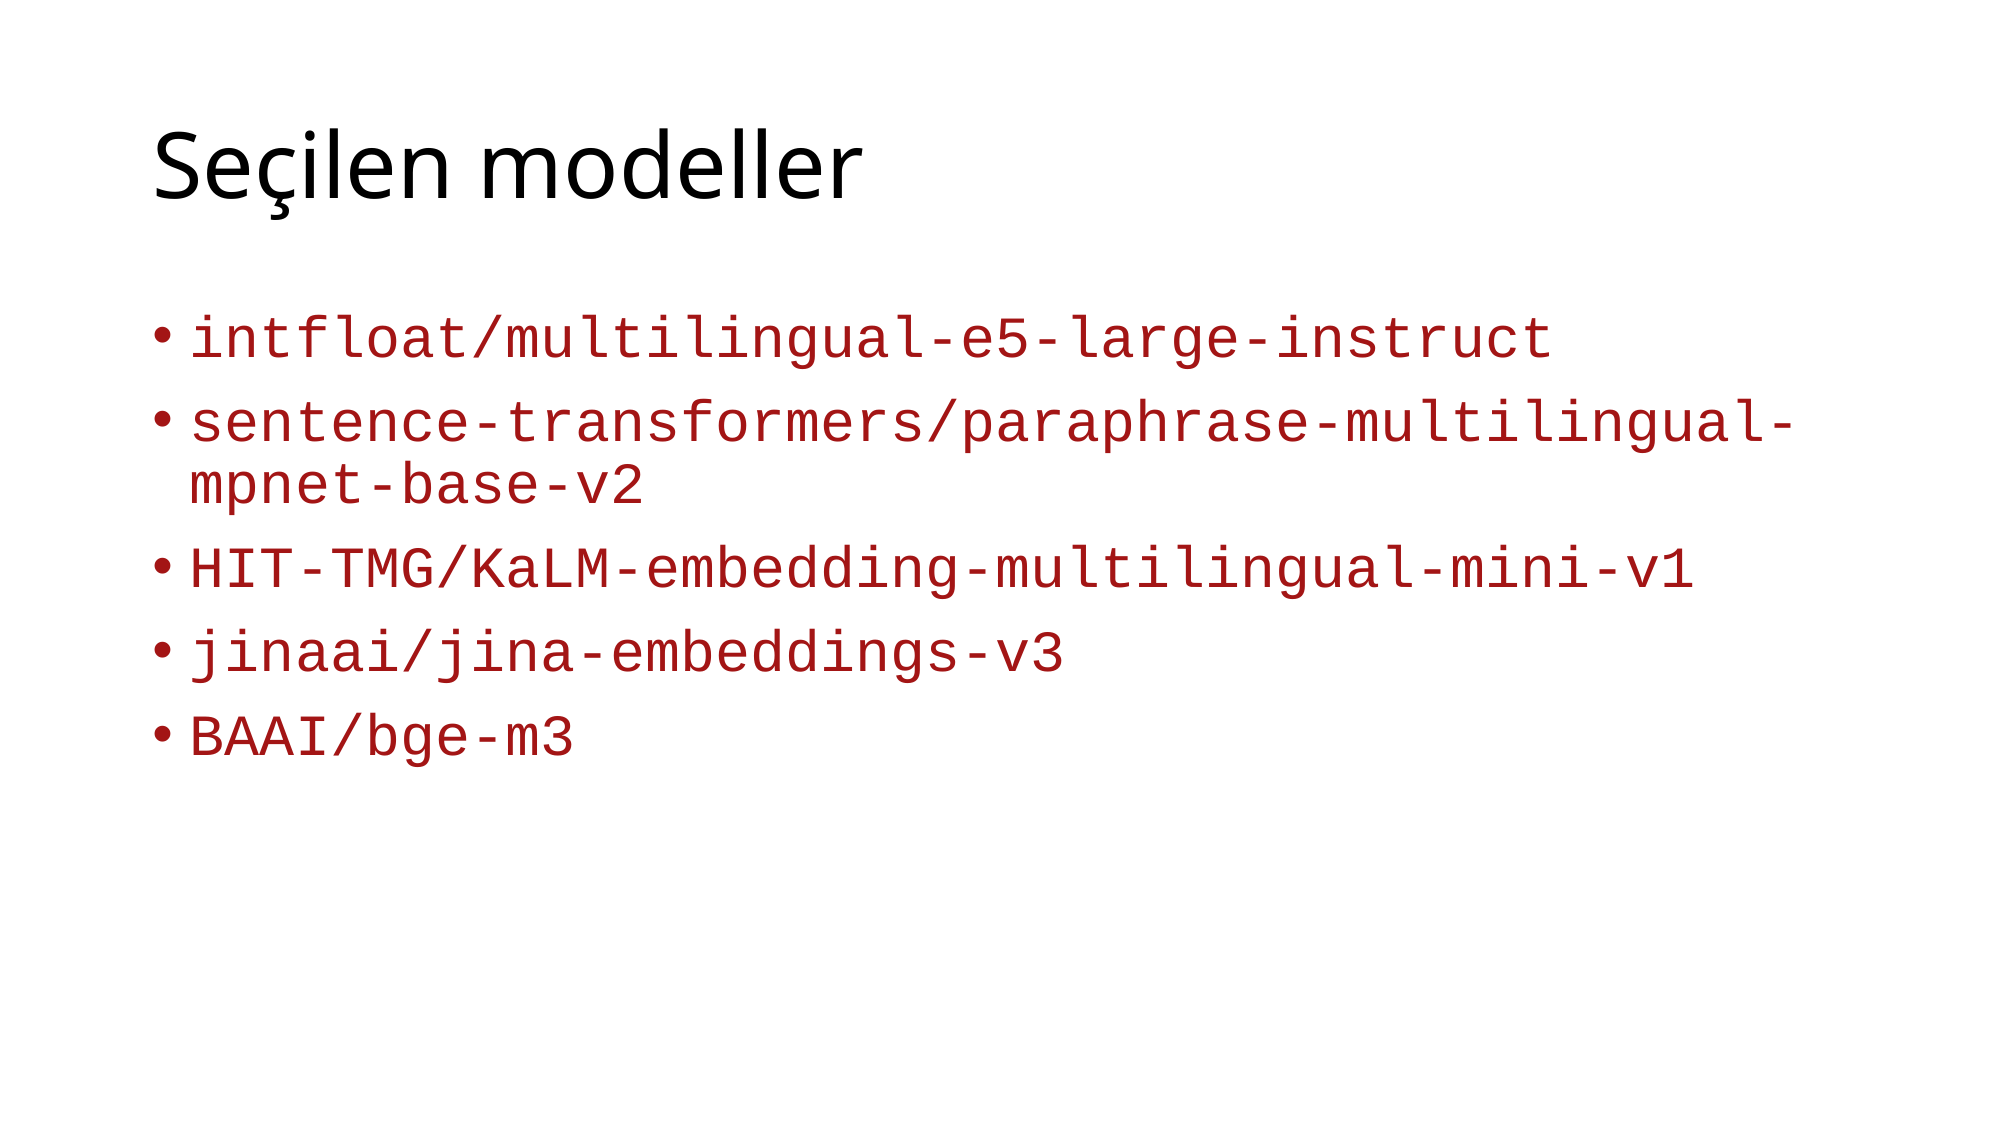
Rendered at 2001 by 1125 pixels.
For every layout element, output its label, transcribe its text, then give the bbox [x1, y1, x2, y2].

list intfloat/multilingual-e5-large-instruct sentence-transformers/paraphrase-multilingual-mpnet-base-v2 HIT-TMG/KaLM-embedding-multilingual-mini-v1 jinaai/jina-embeddings-v3 BAAI/bge-m3 [137, 299, 1863, 1014]
title Seçilen modeller [137, 59, 1863, 278]
